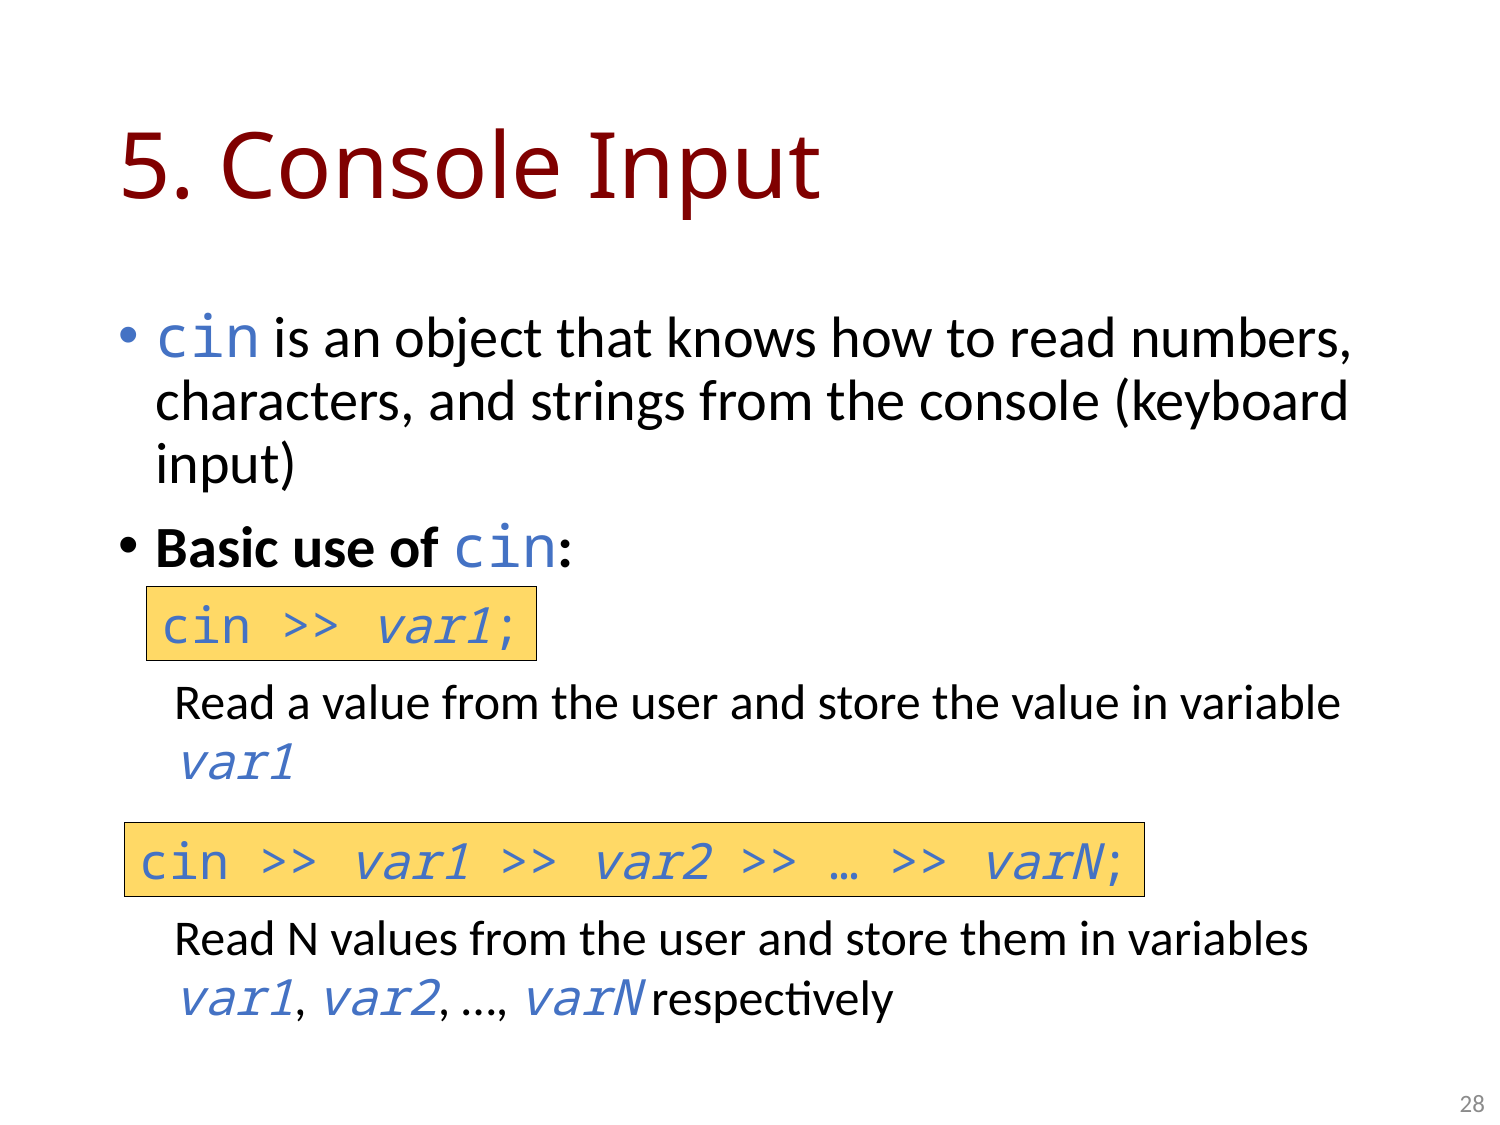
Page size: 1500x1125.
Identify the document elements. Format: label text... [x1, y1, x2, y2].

text_box Read a value from the user and store the value in variable var1 [159, 661, 1397, 797]
list cin is an object that knows how to read numbers, characters, and strings from the console (keyboard input) Basic use of cin: [103, 299, 1397, 1014]
text_box cin >> var1; [146, 586, 537, 661]
text_box Read N values from the user and store them in variables var1, var2, …, varN respectively [159, 898, 1397, 1033]
title 5. Console Input [103, 59, 1397, 278]
text_box cin >> var1 >> var2 >> … >> varN; [124, 822, 1145, 897]
slide_number 28 [1162, 1065, 1500, 1125]
